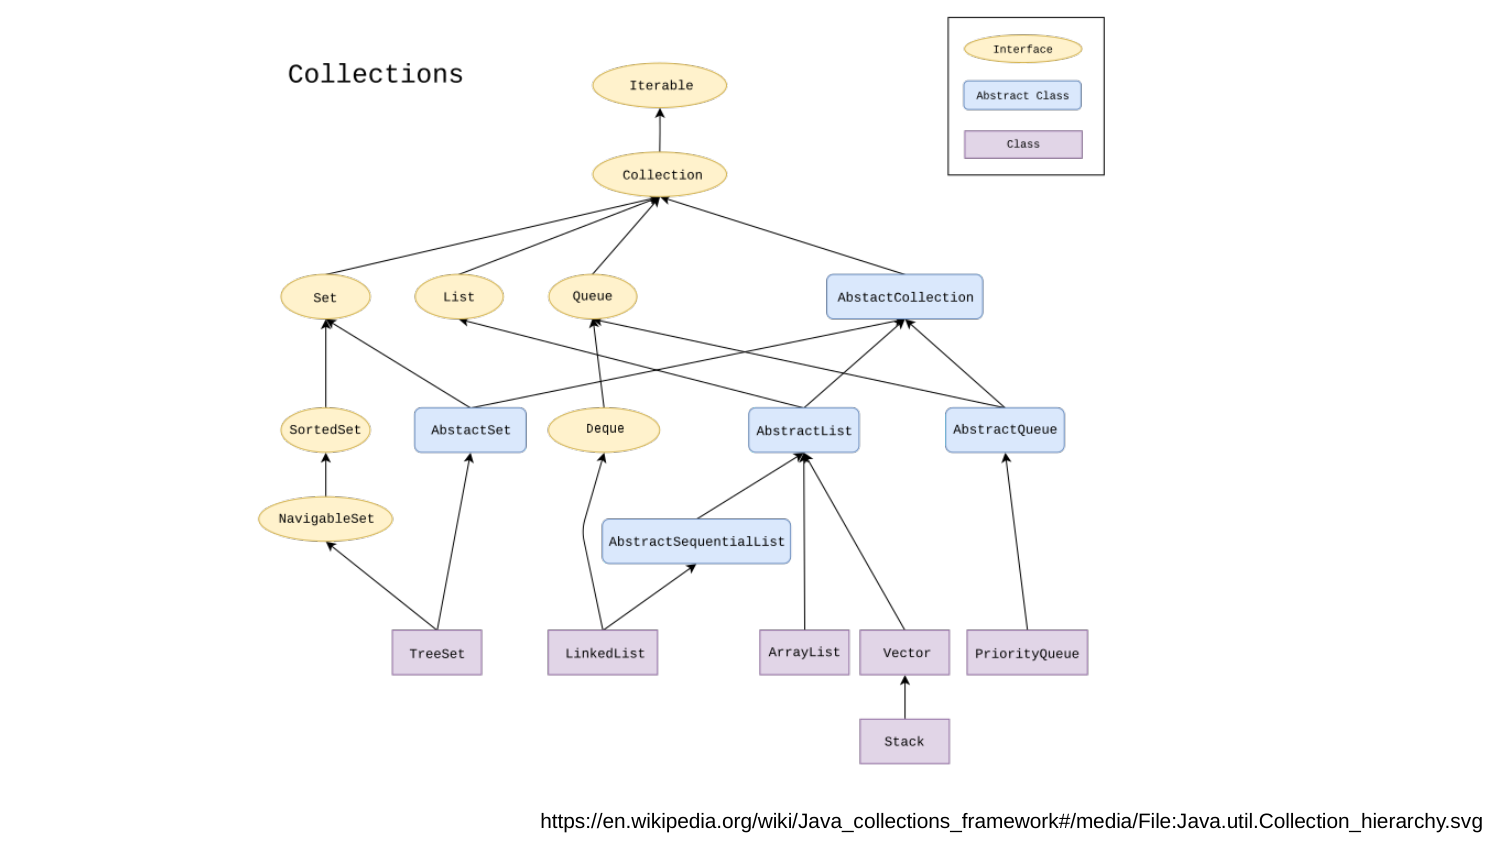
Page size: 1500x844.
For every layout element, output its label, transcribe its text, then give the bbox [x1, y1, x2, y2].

picture [236, 7, 1118, 832]
text_box https://en.wikipedia.org/wiki/Java_collections_framework#/media/File:Java.util.Collection_hierarchy.svg [525, 792, 1500, 844]
